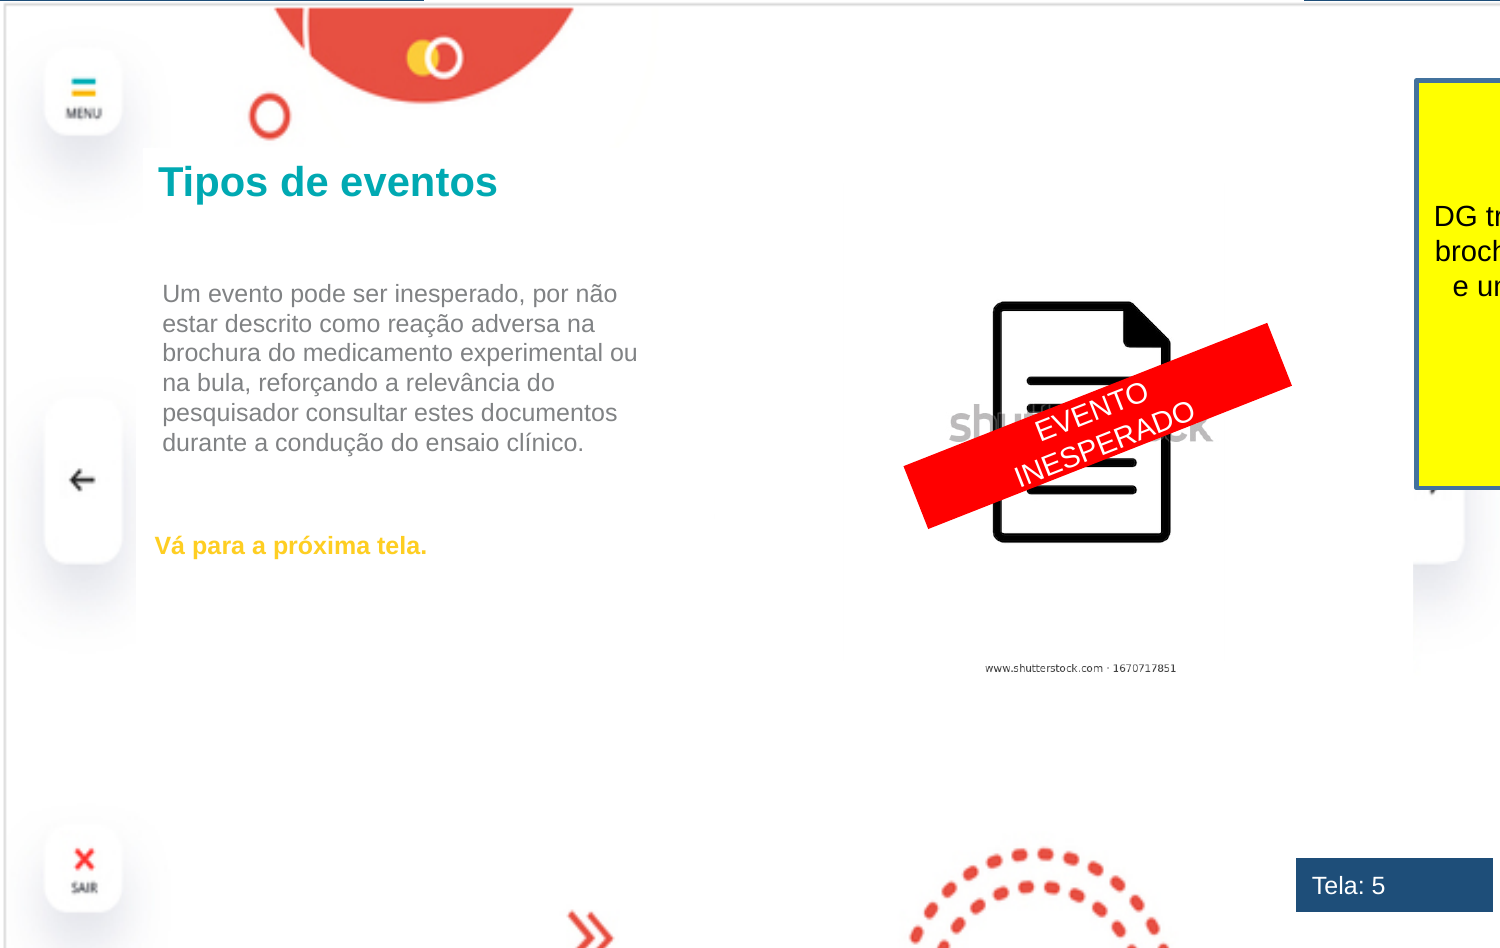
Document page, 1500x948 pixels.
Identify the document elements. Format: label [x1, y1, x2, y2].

picture [1412, 406, 1471, 561]
picture [842, 183, 1319, 676]
text_box [0, 0, 1500, 948]
